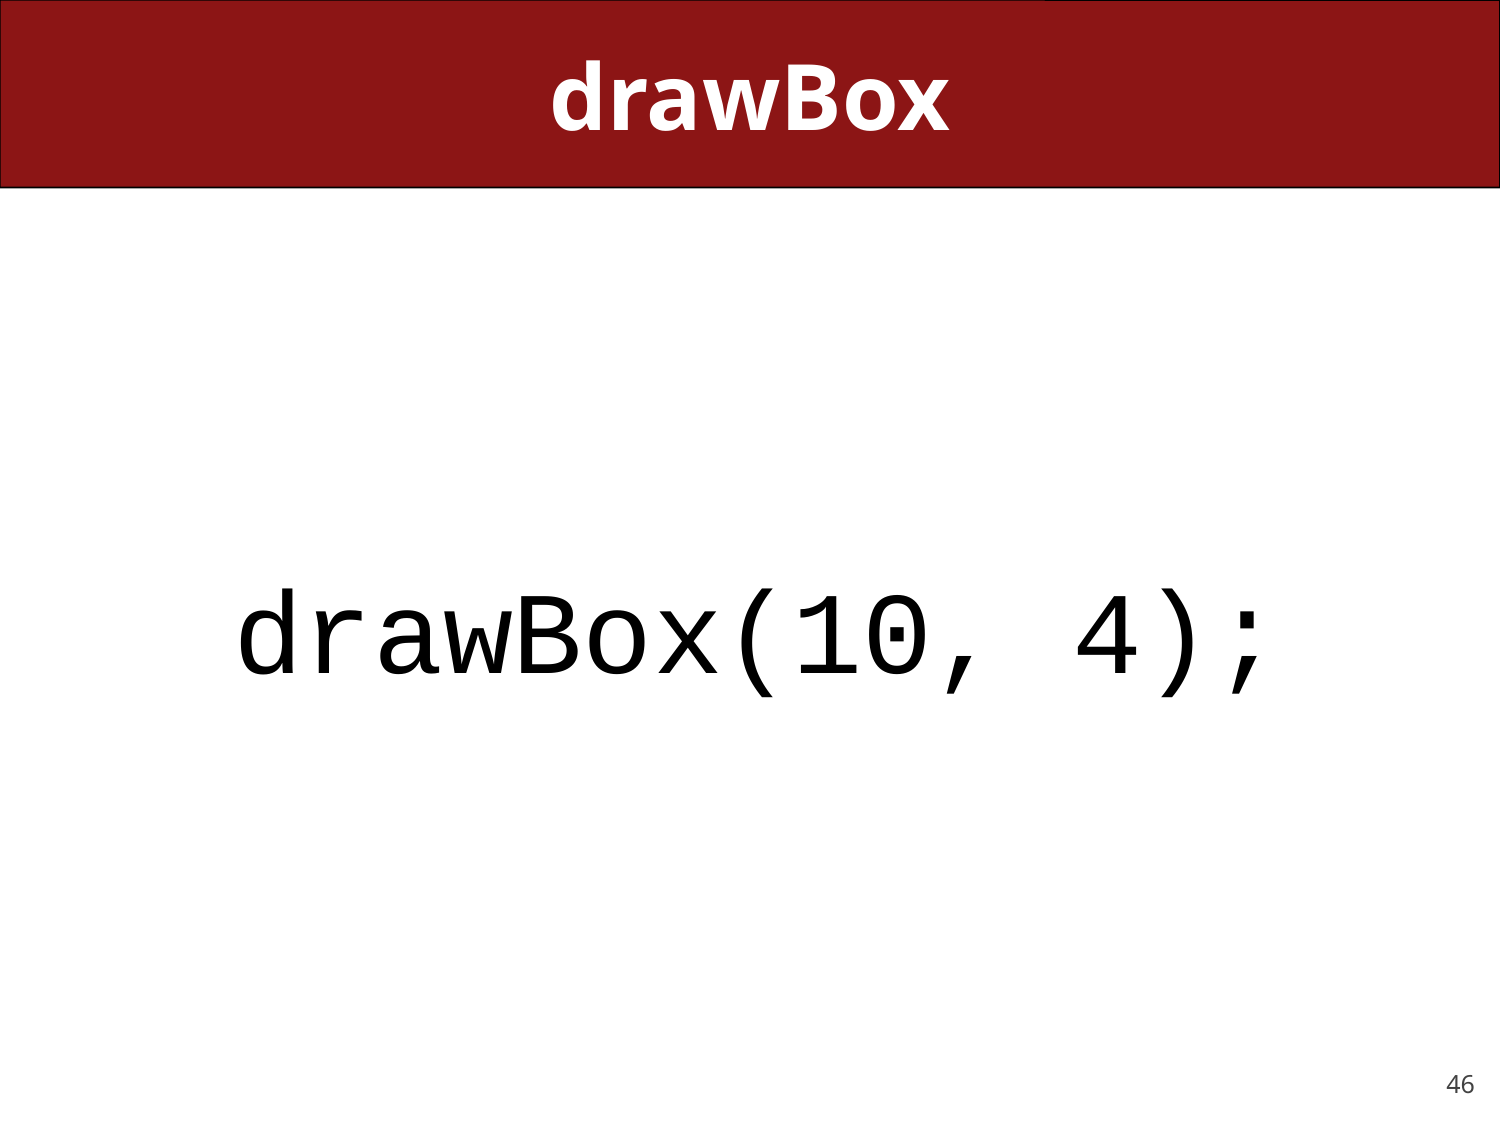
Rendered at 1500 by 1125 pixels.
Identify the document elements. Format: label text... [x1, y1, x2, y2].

text_box drawBox(10, 4); [218, 549, 1298, 705]
title drawBox [75, 0, 1425, 188]
